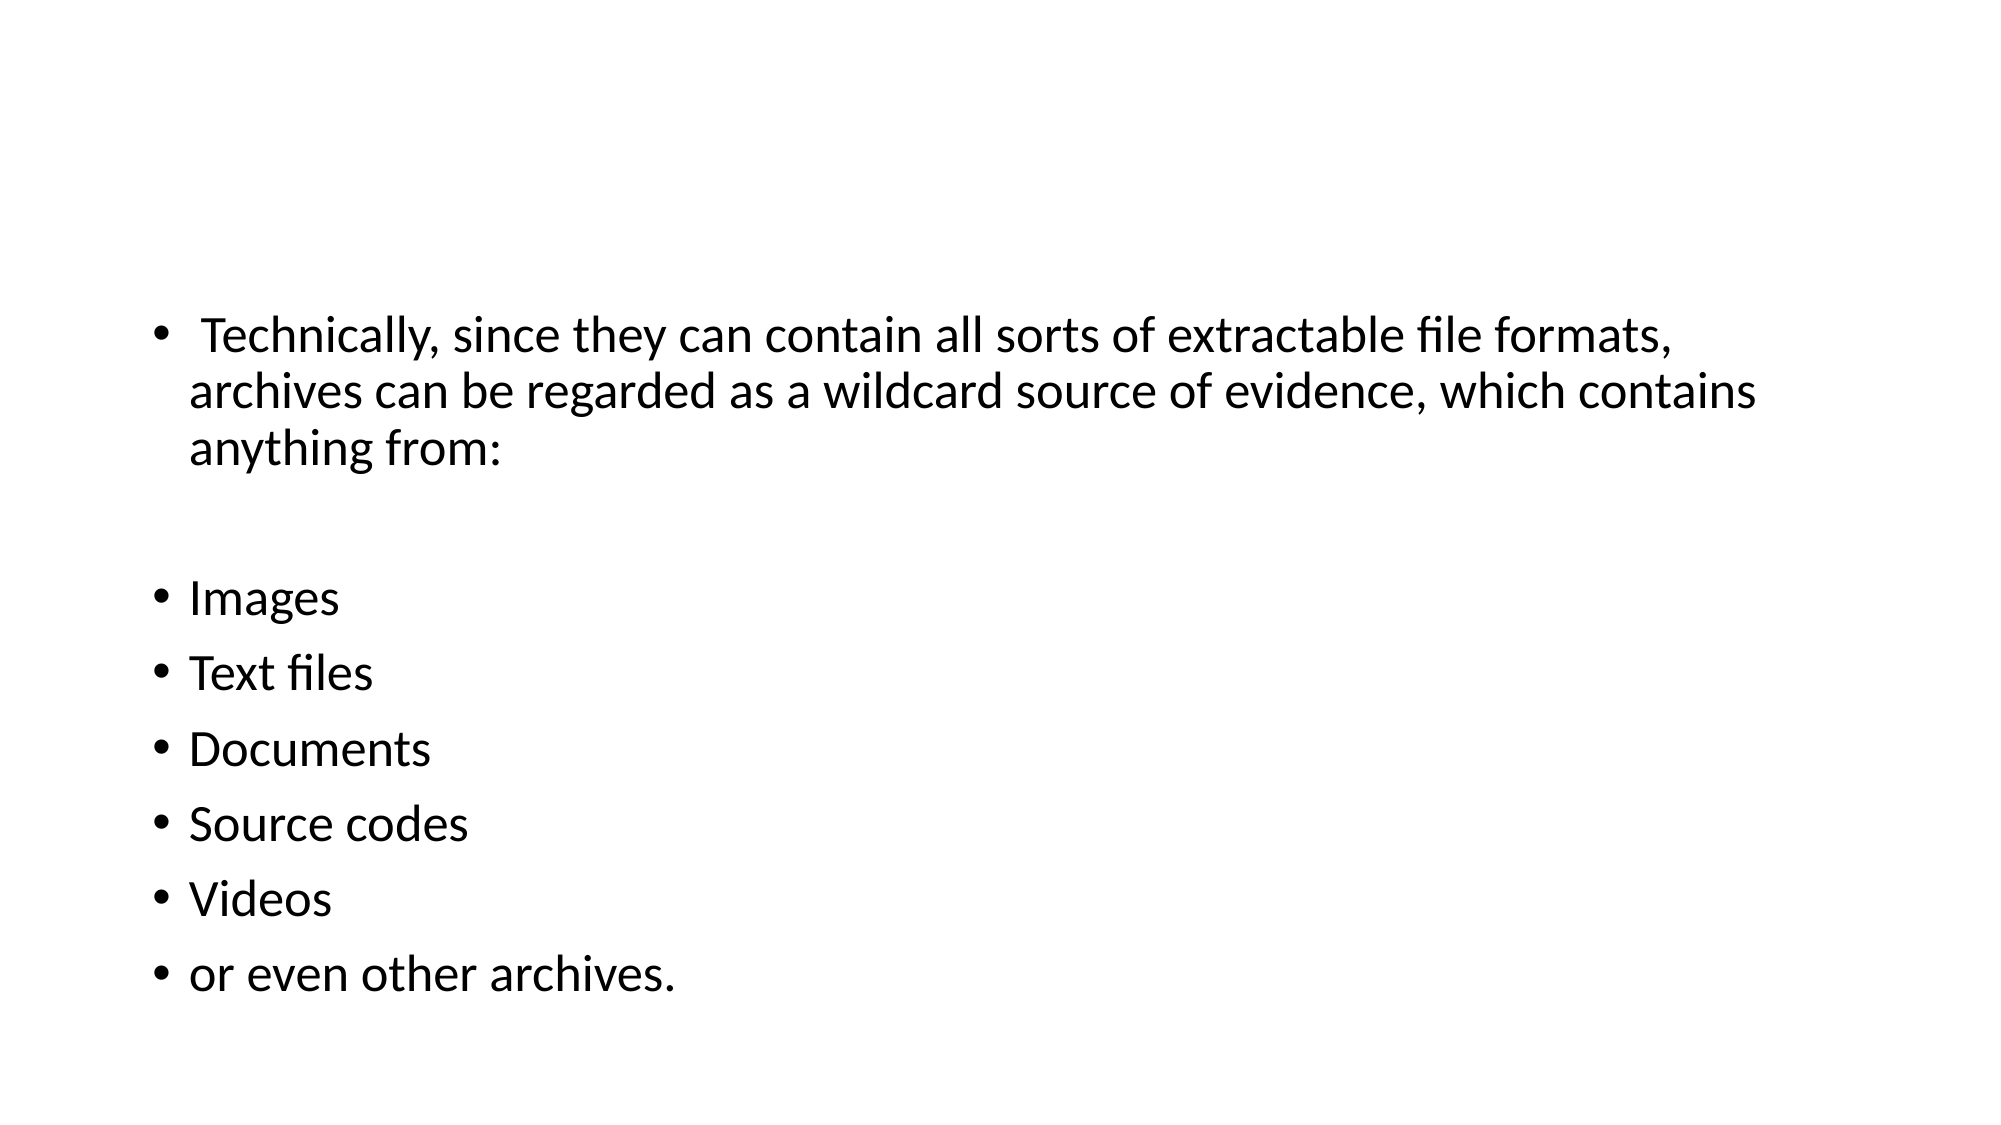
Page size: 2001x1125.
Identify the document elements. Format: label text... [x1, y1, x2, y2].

list Technically, since they can contain all sorts of extractable file formats, archives can be regarded as a wildcard source of evidence, which contains anything from: Images Text files Documents Source codes Videos or even other archives. [137, 299, 1863, 1014]
